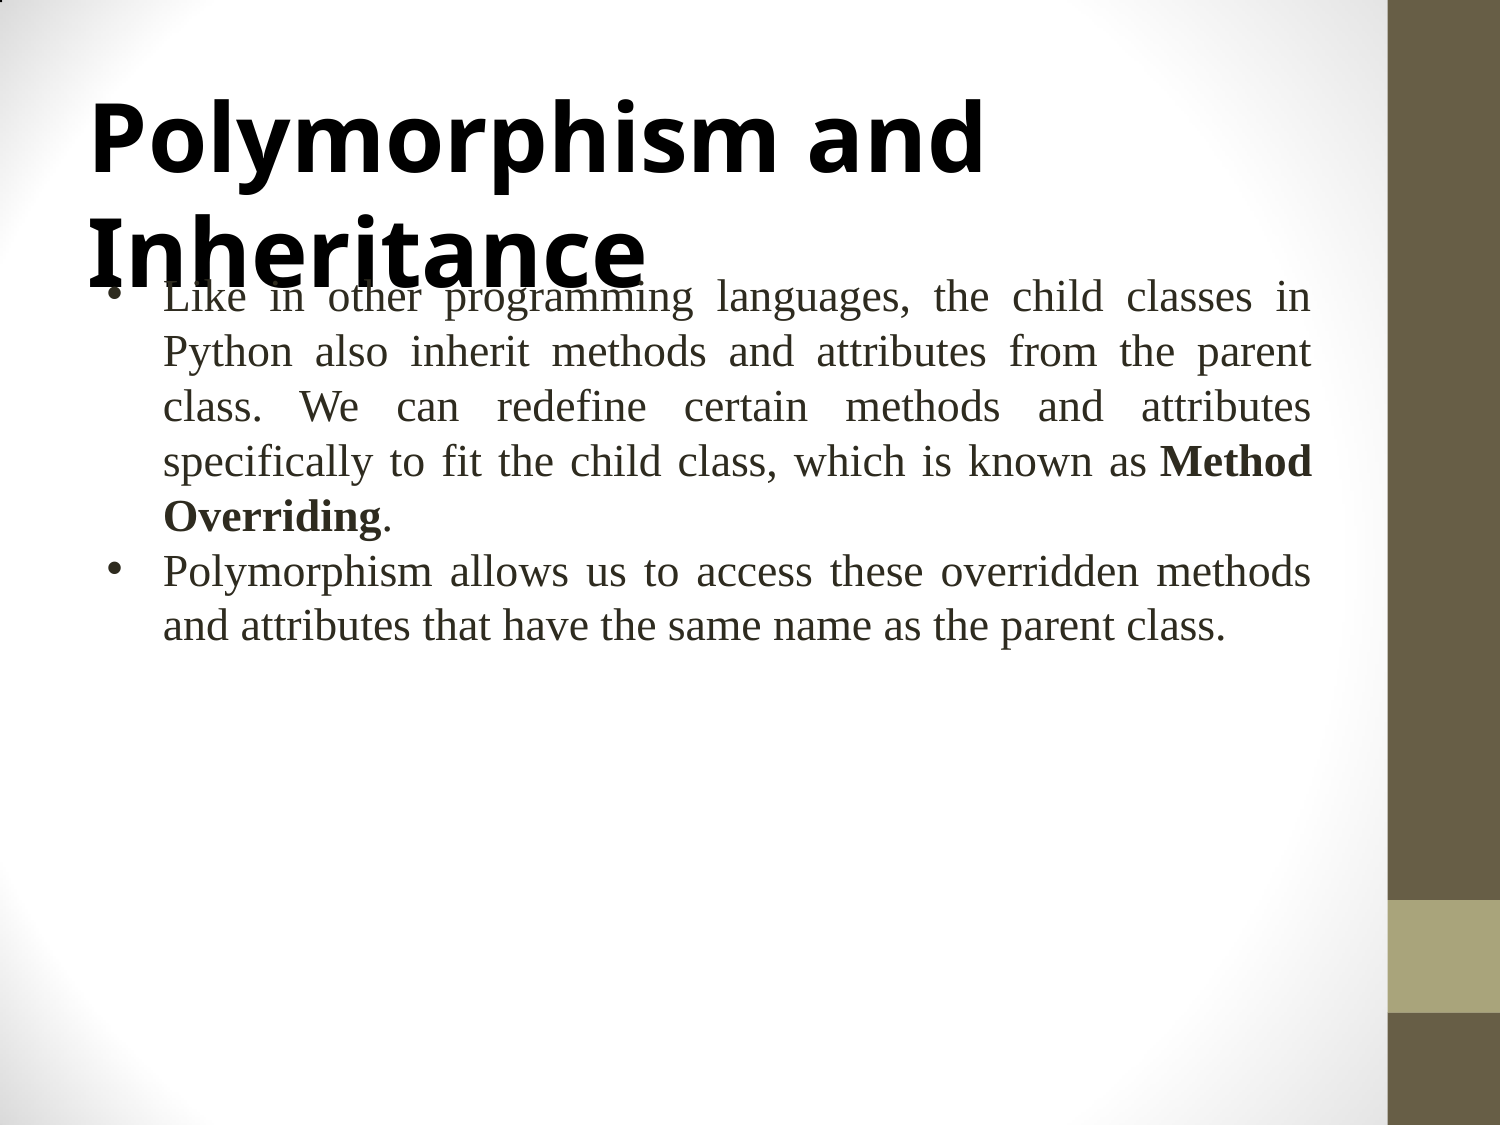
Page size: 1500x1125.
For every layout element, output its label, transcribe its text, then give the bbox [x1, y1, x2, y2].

picture [0, 0, 1387, 1125]
title Polymorphism and Inheritance [87, 76, 1413, 309]
list Like in other programming languages, the child classes in Python also inherit methods and attributes from the parent class. We can redefine certain methods and attributes specifically to fit the child class, which is known as Method Overriding. Polymorphism allows us to access these overridden methods and attributes that have the same name as the parent class. [106, 265, 1313, 710]
